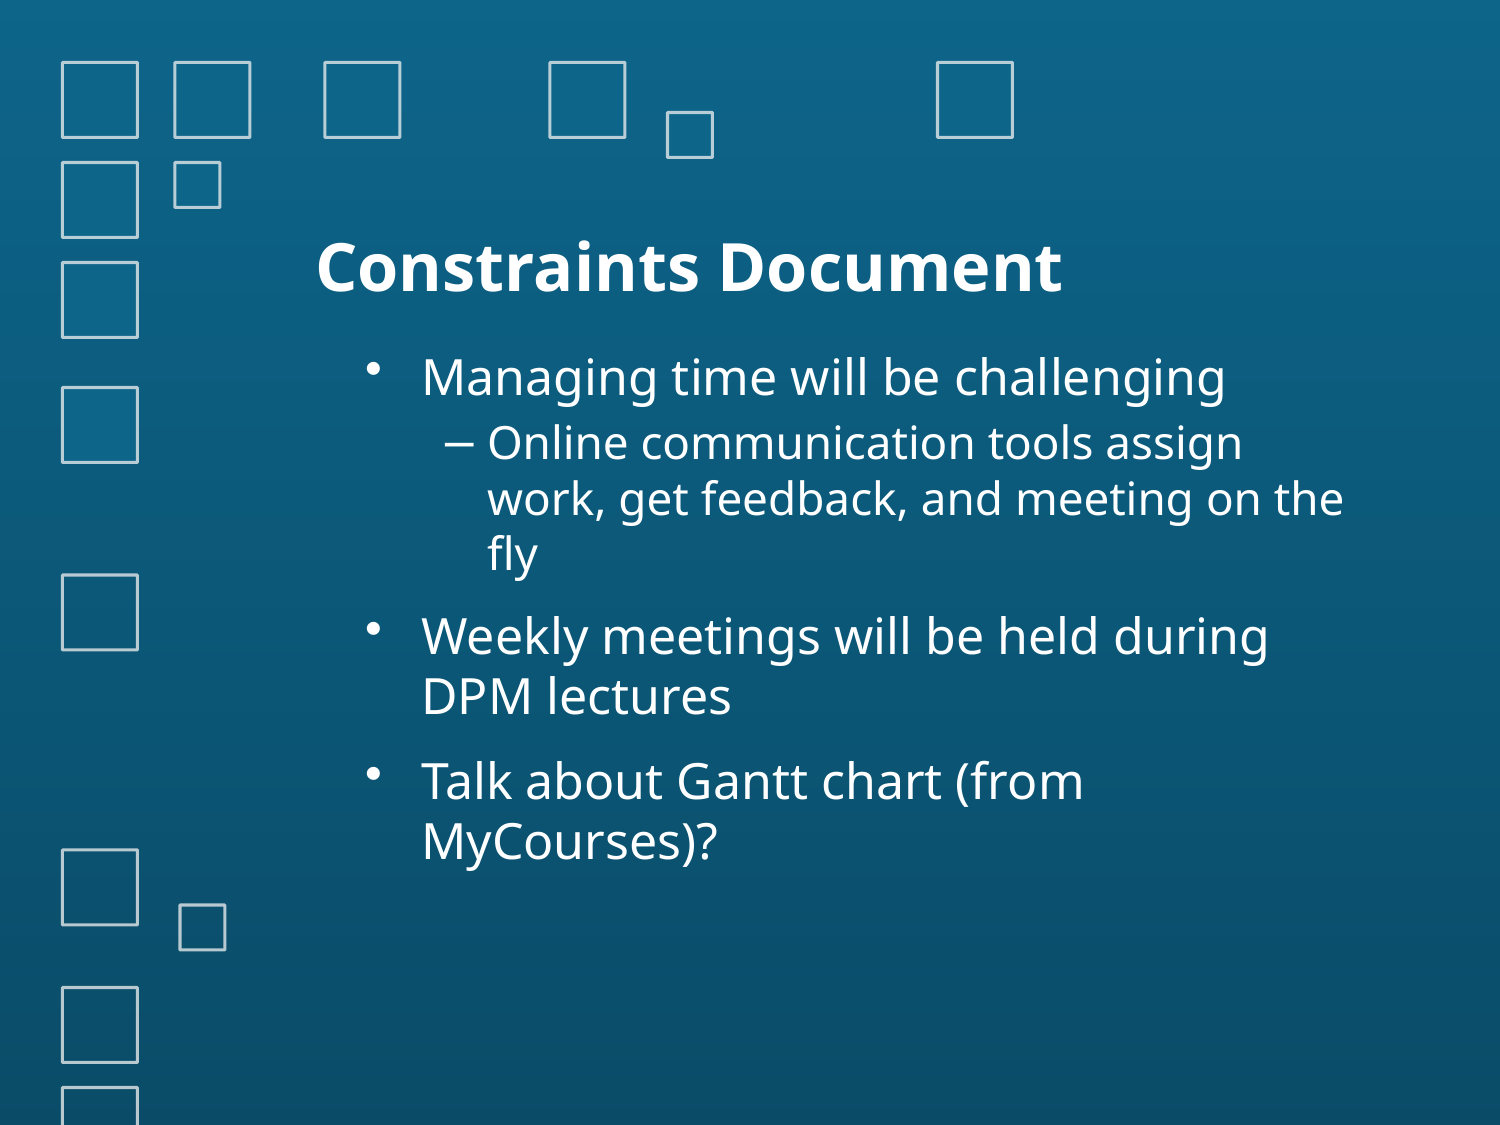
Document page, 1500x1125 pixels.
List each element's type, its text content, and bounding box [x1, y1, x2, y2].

title Constraints Document [300, 174, 1388, 313]
list Managing time will be challenging Online communication tools assign work, get feedback, and meeting on the fly Weekly meetings will be held during DPM lectures Talk about Gantt chart (from MyCourses)? [350, 337, 1388, 988]
